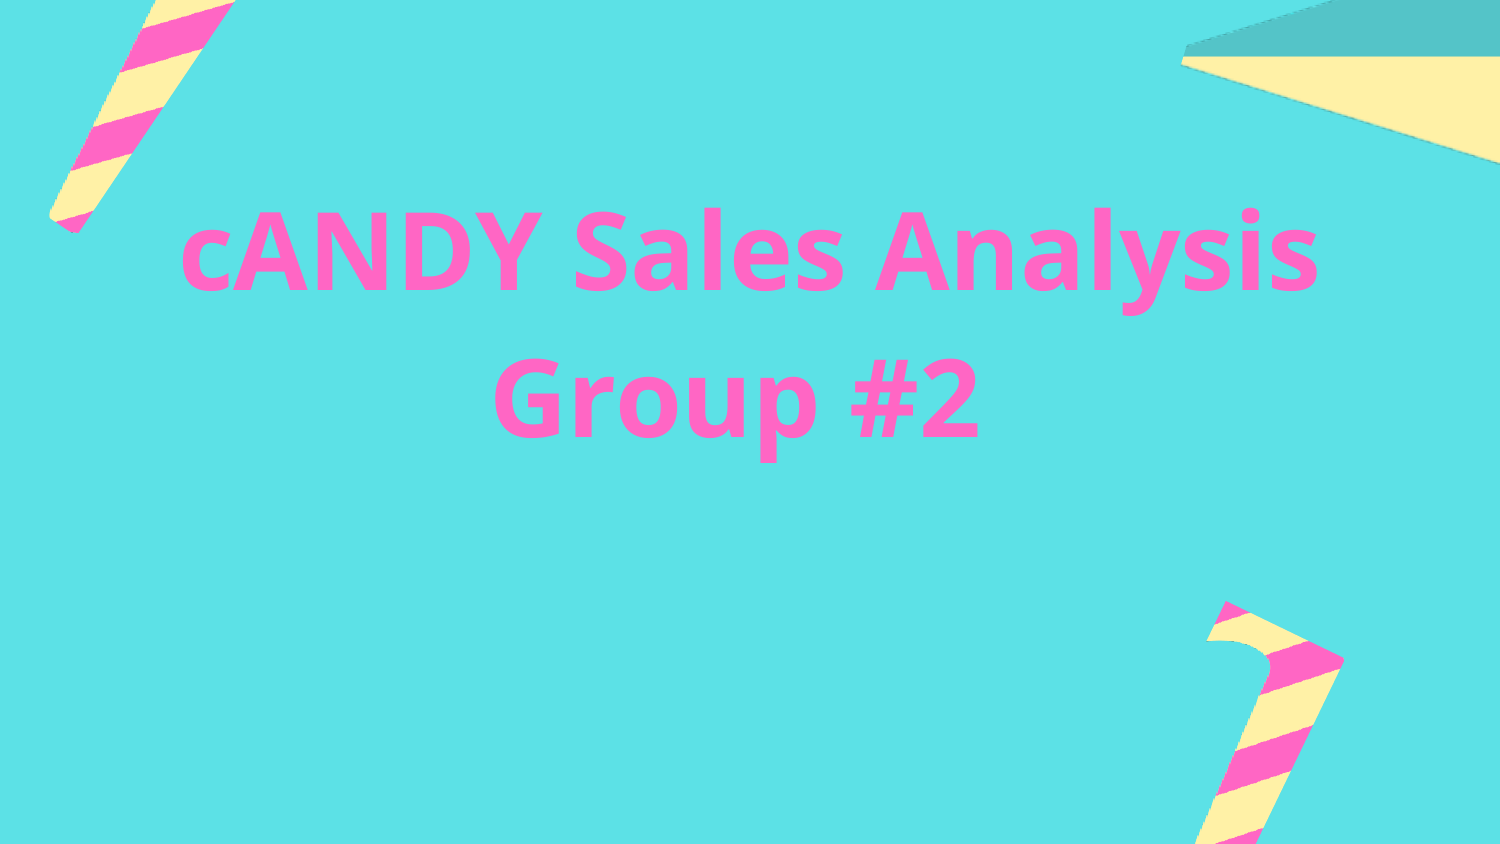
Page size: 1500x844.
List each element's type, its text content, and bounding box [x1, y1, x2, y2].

picture [1108, 600, 1346, 844]
picture [0, 0, 236, 219]
title cANDY Sales Analysis Group #2 [51, 159, 1449, 497]
picture [1167, 0, 1500, 211]
